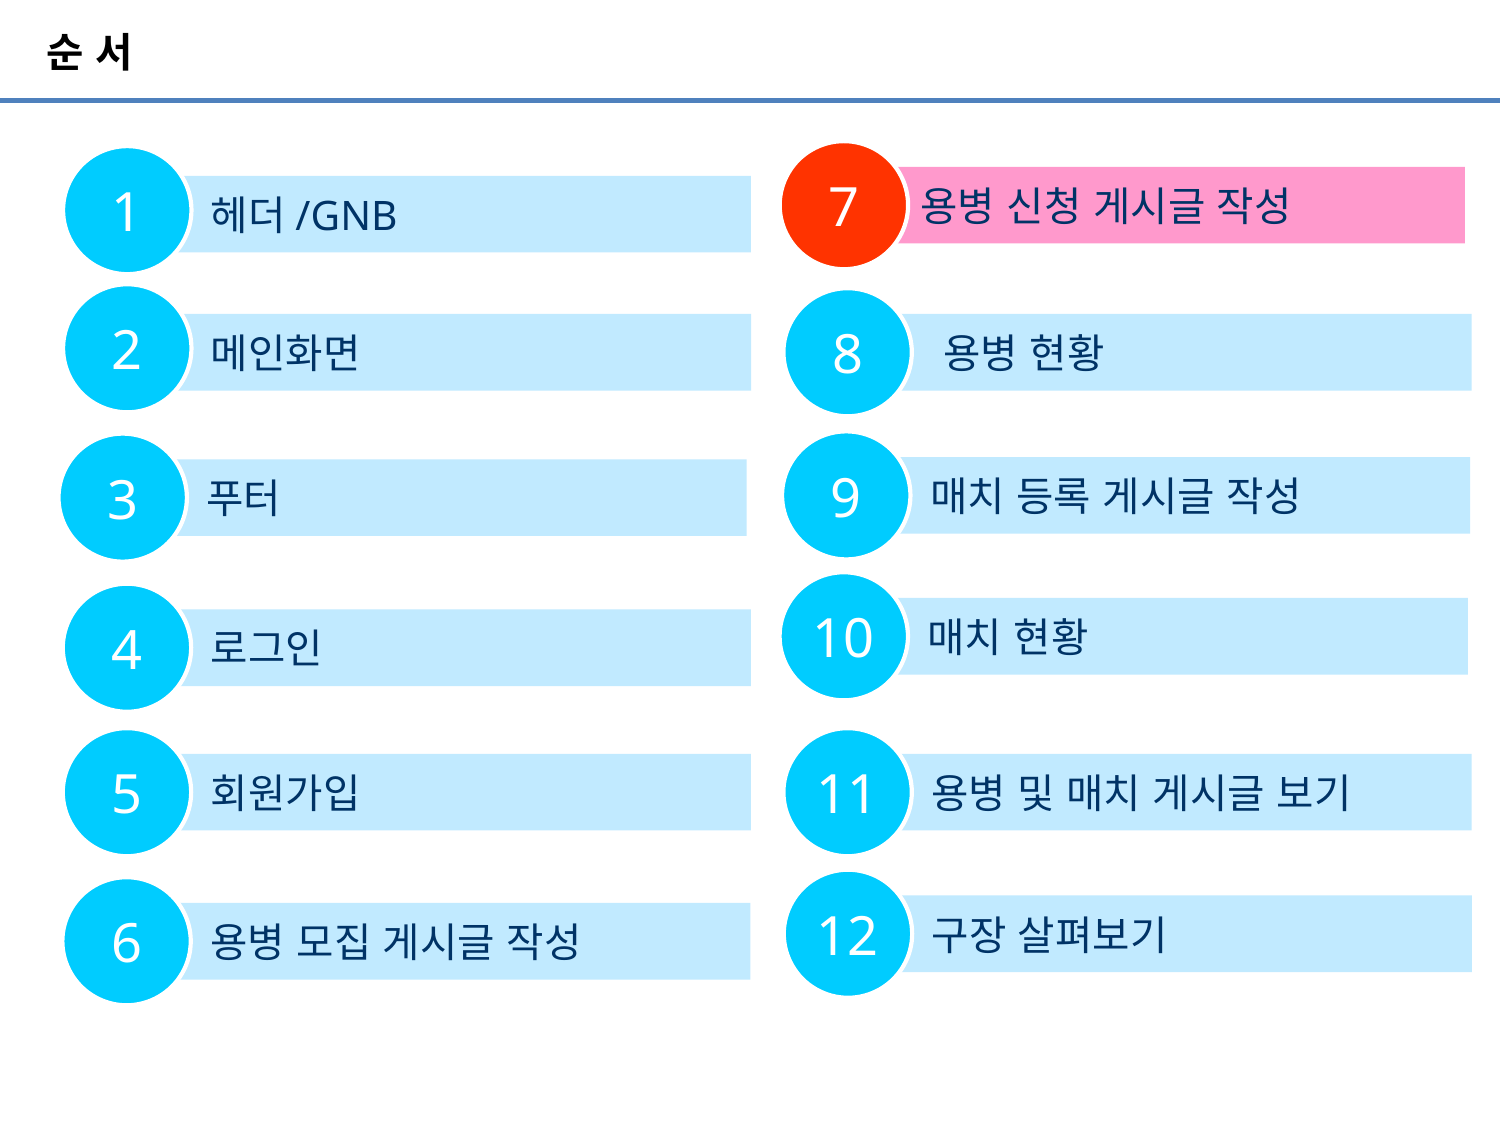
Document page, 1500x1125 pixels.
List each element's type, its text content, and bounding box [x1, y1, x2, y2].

text_box 매치 현황 [896, 597, 1468, 675]
text_box 7 [779, 141, 909, 270]
text_box 6 [62, 877, 191, 1006]
text_box 메인화면 [176, 313, 752, 391]
text_box 매치 등록 게시글 작성 [899, 457, 1471, 534]
text_box 4 [62, 583, 192, 712]
text_box 푸터 [175, 459, 747, 536]
text_box 구장 살펴보기 [900, 895, 1472, 973]
text_box 11 [783, 728, 912, 857]
text_box 용병 신청 게시글 작성 [896, 166, 1465, 244]
text_box 3 [58, 433, 187, 562]
text_box 2 [63, 284, 192, 413]
text_box 로그인 [179, 609, 751, 687]
text_box 9 [782, 431, 911, 560]
text_box 5 [62, 728, 192, 857]
text_box 1 [63, 146, 192, 275]
text_box ㅇ 용병 현황 [900, 313, 1472, 391]
text_box 10 [779, 572, 908, 701]
text_box 헤더/GNB [176, 175, 751, 253]
title 순 서 [46, 0, 1029, 102]
text_box 용병 및 매치 게시글 보기 [900, 753, 1472, 831]
text_box 12 [783, 869, 913, 998]
text_box 용병 모집 게시글 작성 [179, 902, 751, 980]
text_box 8 [783, 288, 912, 417]
text_box 회원가입 [179, 753, 751, 831]
